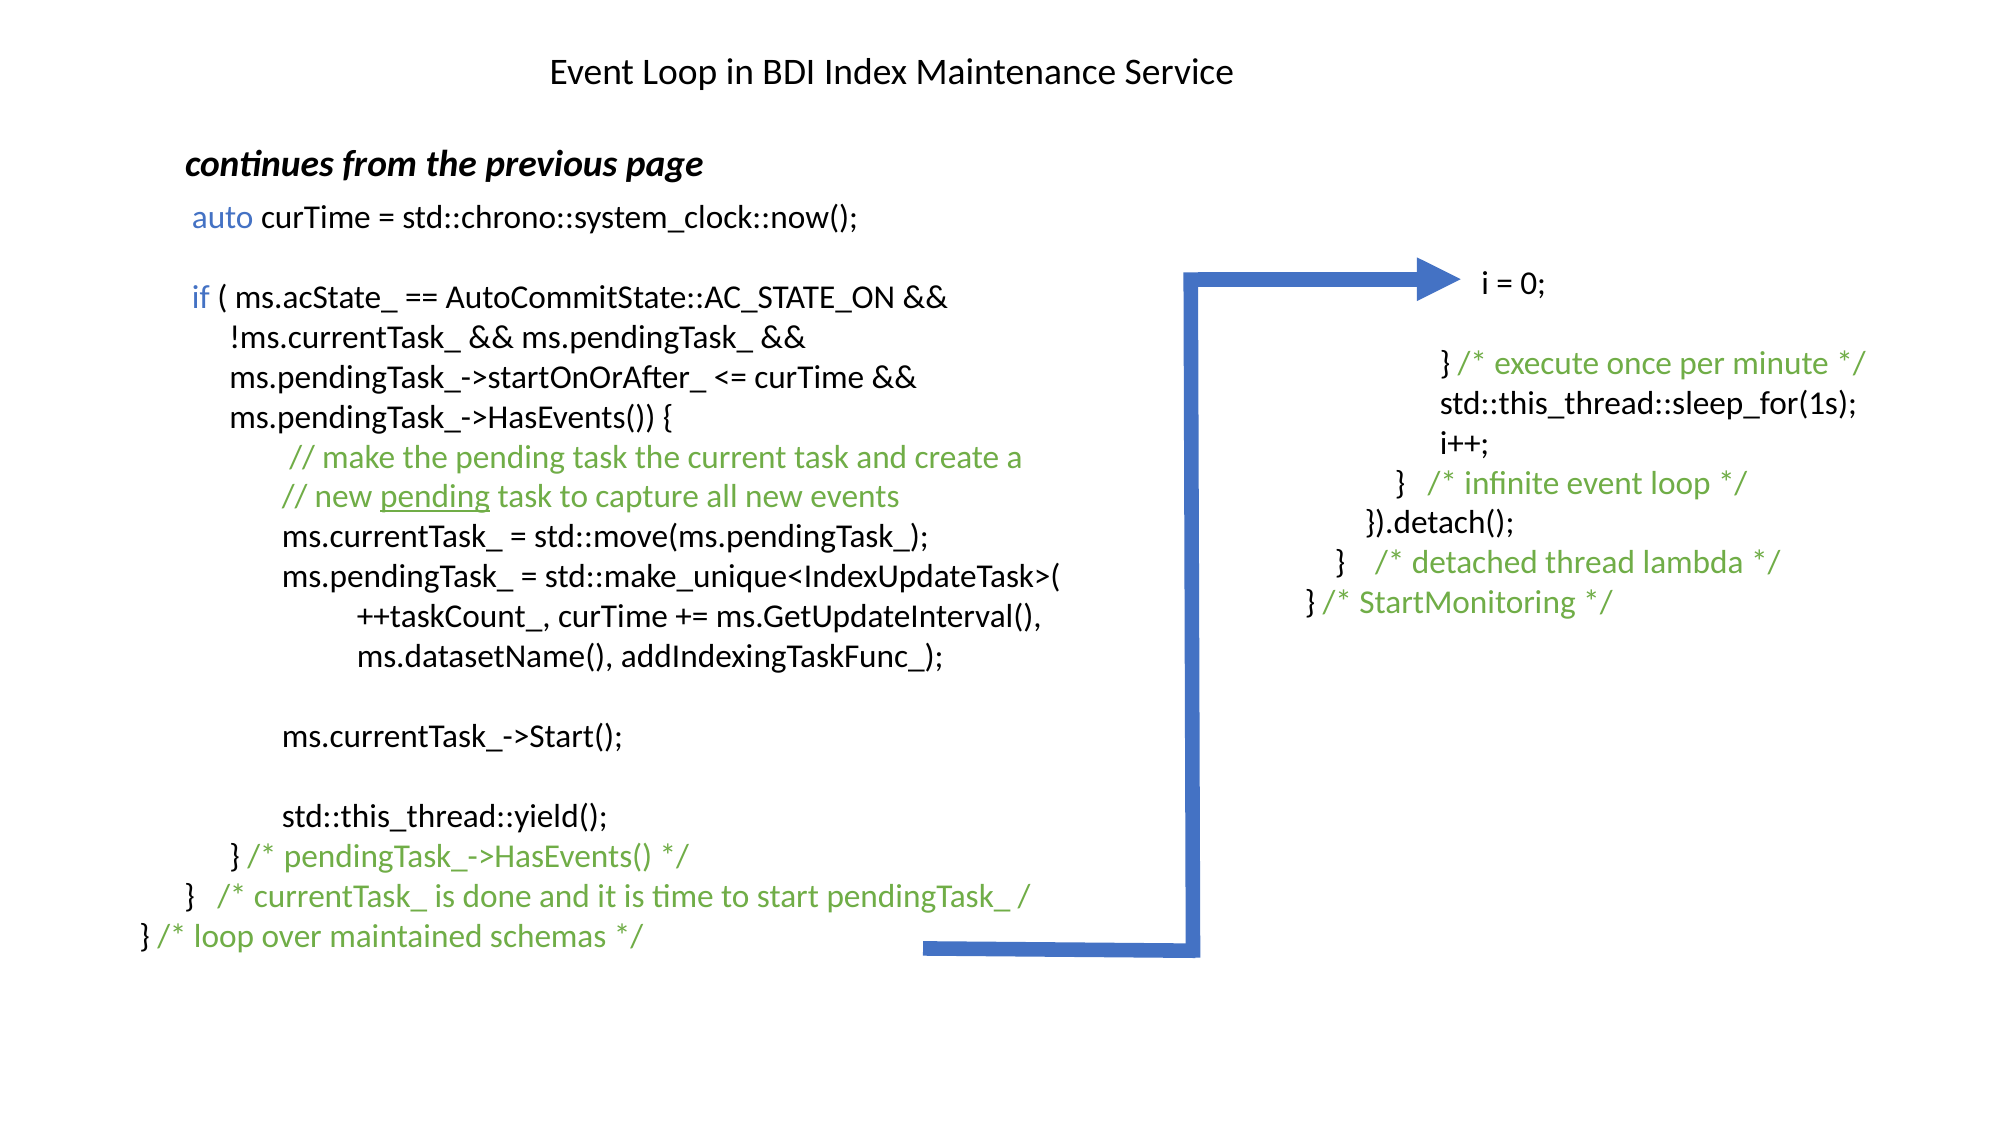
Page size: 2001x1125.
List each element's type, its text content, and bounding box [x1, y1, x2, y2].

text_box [1190, 272, 1194, 958]
text_box auto curTime = std::chrono::system_clock::now(); if ( ms.acState_ == AutoCommitState::AC_STATE_ON && !ms.currentTask_ && ms.pendingTask_ && ms.pendingTask_->startOnOrAfter_ <= curTime && ms.pendingTask_->HasEvents()) { // make the pending task the current task and create a // new pending task to capture all new events ms.currentTask_ = std::move(ms.pendingTask_); ms.pendingTask_ = std::make_unique<IndexUpdateTask>( ++taskCount_, curTime += ms.GetUpdateInterval(), ms.datasetName(), addIndexingTaskFunc_); ms.currentTask_->Start(); std::this_thread::yield(); } /* pendingTask_->HasEvents() */ } /* currentTask_ is done and it is time to start pendingTask_ / } /* loop over maintained schemas */ [0, 187, 1438, 1001]
text_box continues from the previous page [170, 131, 847, 192]
text_box i = 0; } /* execute once per minute */ std::this_thread::sleep_for(1s); i++; } /* infinite event loop */ }).detach(); } /* detached thread lambda */ } /* StartMonitoring */ [1290, 223, 2000, 668]
text_box Event Loop in BDI Index Maintenance Service [534, 39, 1572, 100]
